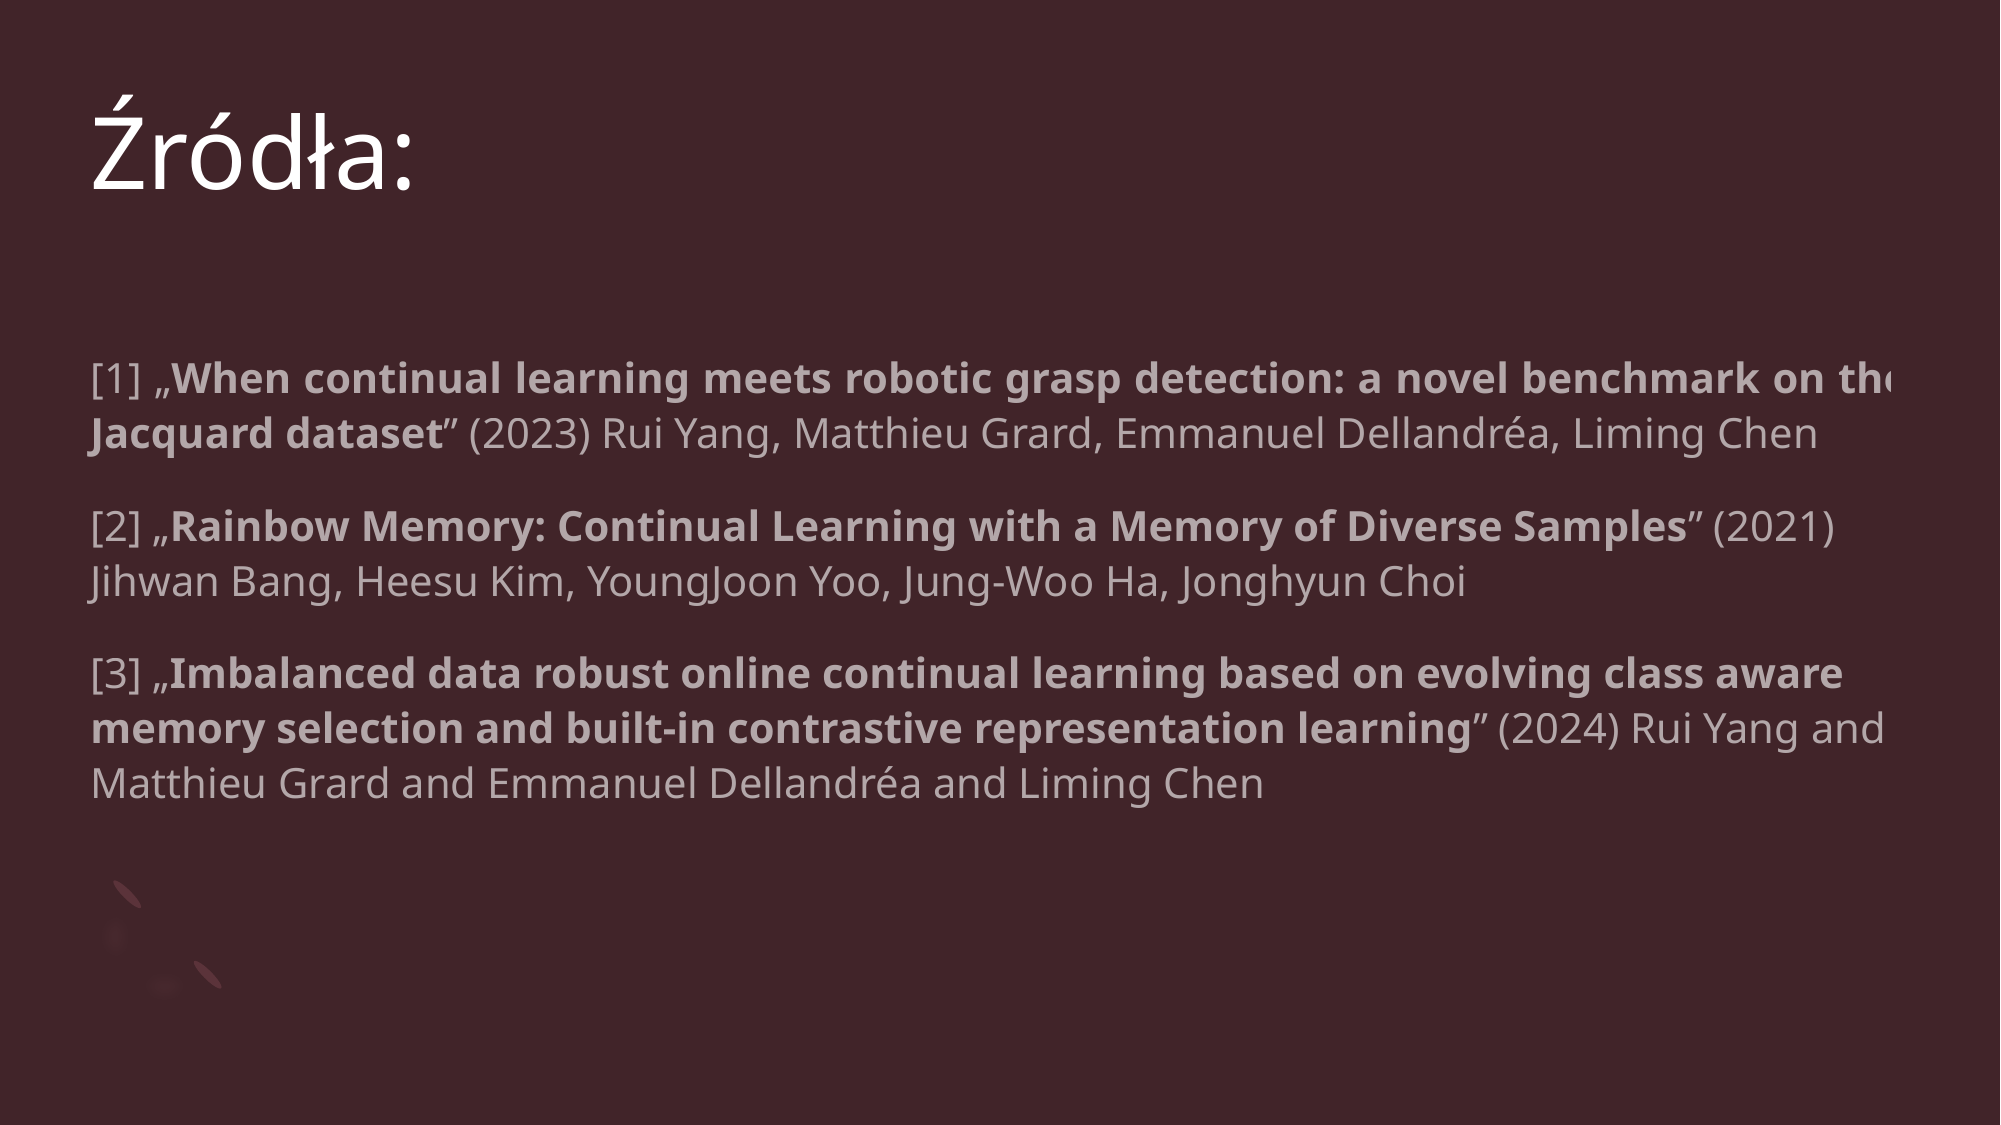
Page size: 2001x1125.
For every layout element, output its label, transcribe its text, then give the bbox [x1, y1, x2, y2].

title Źródła: [90, 90, 1910, 309]
list [1] „When continual learning meets robotic grasp detection: a novel benchmark on the Jacquard dataset” (2023) Rui Yang, Matthieu Grard, Emmanuel Dellandréa, Liming Chen [2] „Rainbow Memory: Continual Learning with a Memory of Diverse Samples” (2021) Jihwan Bang, Heesu Kim, YoungJoon Yoo, Jung-Woo Ha, Jonghyun Choi [3] „Imbalanced data robust online continual learning based on evolving class aware memory selection and built-in contrastive representation learning” (2024) Rui Yang and Matthieu Grard and Emmanuel Dellandréa and Liming Chen [90, 346, 1910, 1000]
